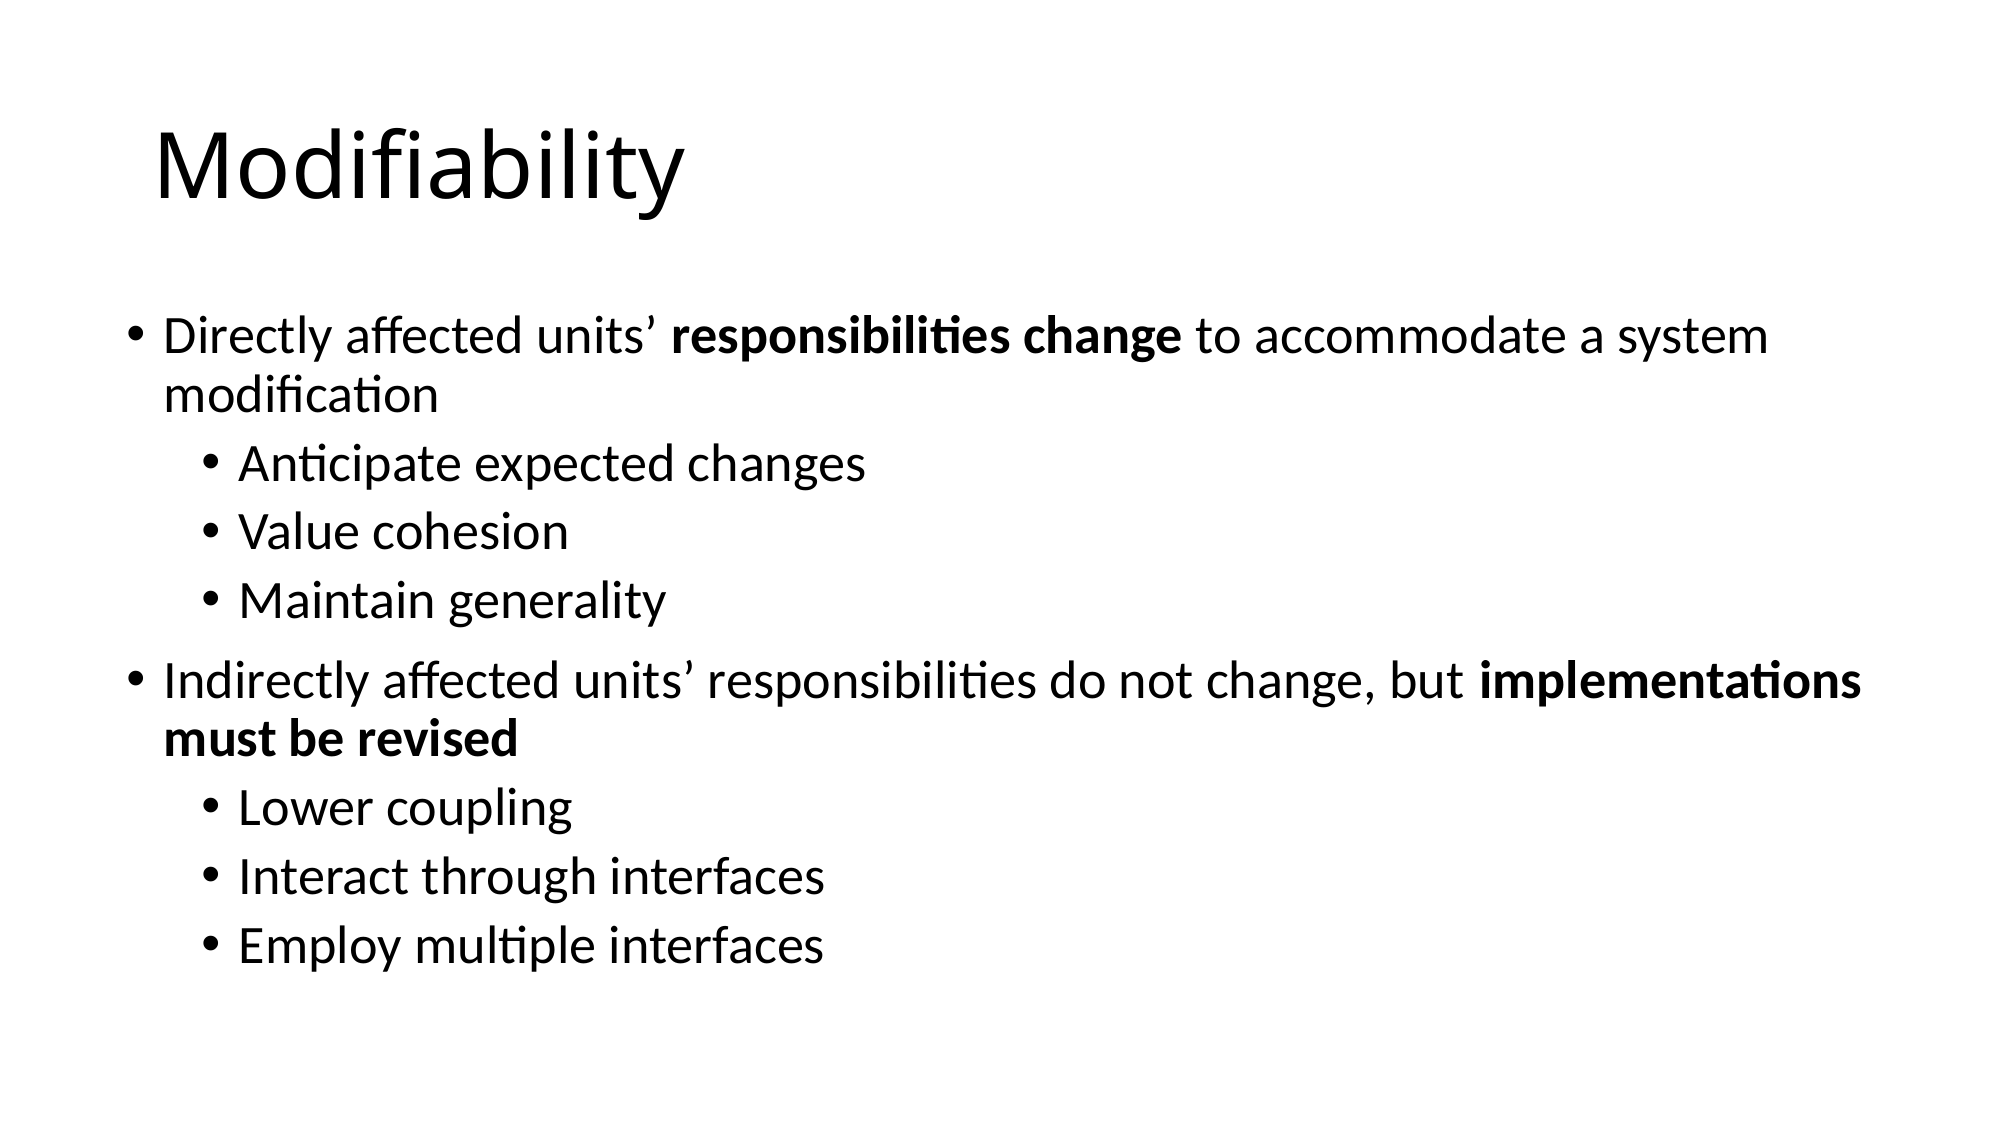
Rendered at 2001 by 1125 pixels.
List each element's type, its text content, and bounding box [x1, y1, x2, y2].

title Modifiability [137, 59, 1863, 278]
list Directly affected units’ responsibilities change to accommodate a system modification Anticipate expected changes Value cohesion Maintain generality Indirectly affected units’ responsibilities do not change, but implementations must be revised Lower coupling Interact through interfaces Employ multiple interfaces [111, 299, 1889, 1014]
